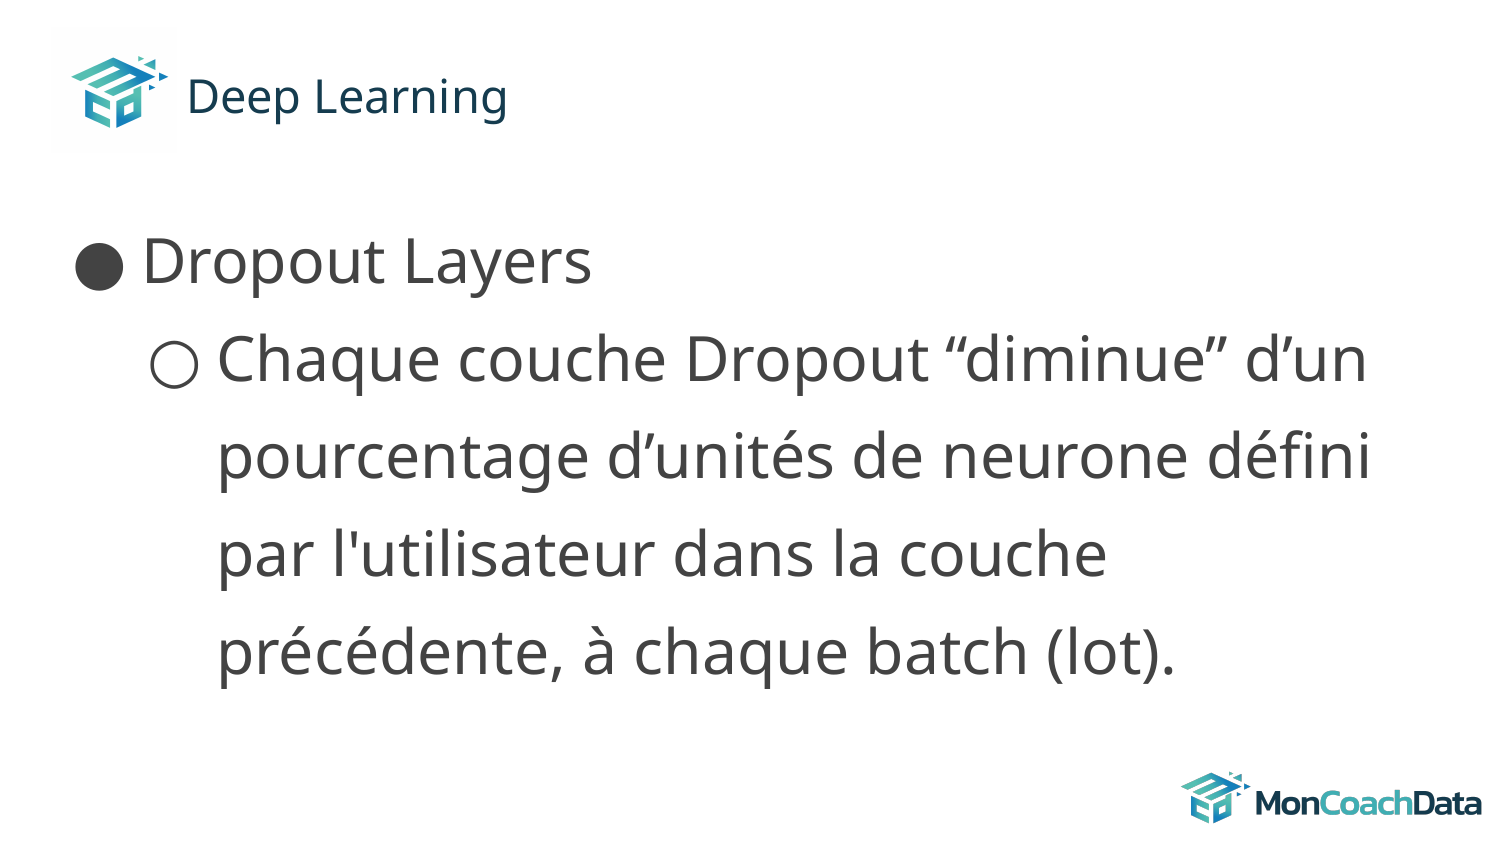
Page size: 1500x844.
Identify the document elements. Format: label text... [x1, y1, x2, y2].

title Deep Learning [171, 48, 1449, 143]
picture [1162, 750, 1500, 844]
list Dropout Layers Chaque couche Dropout “diminue” d’un pourcentage d’unités de neurone défini par l'utilisateur dans la couche précédente, à chaque batch (lot). [51, 189, 1449, 750]
picture [51, 27, 177, 153]
